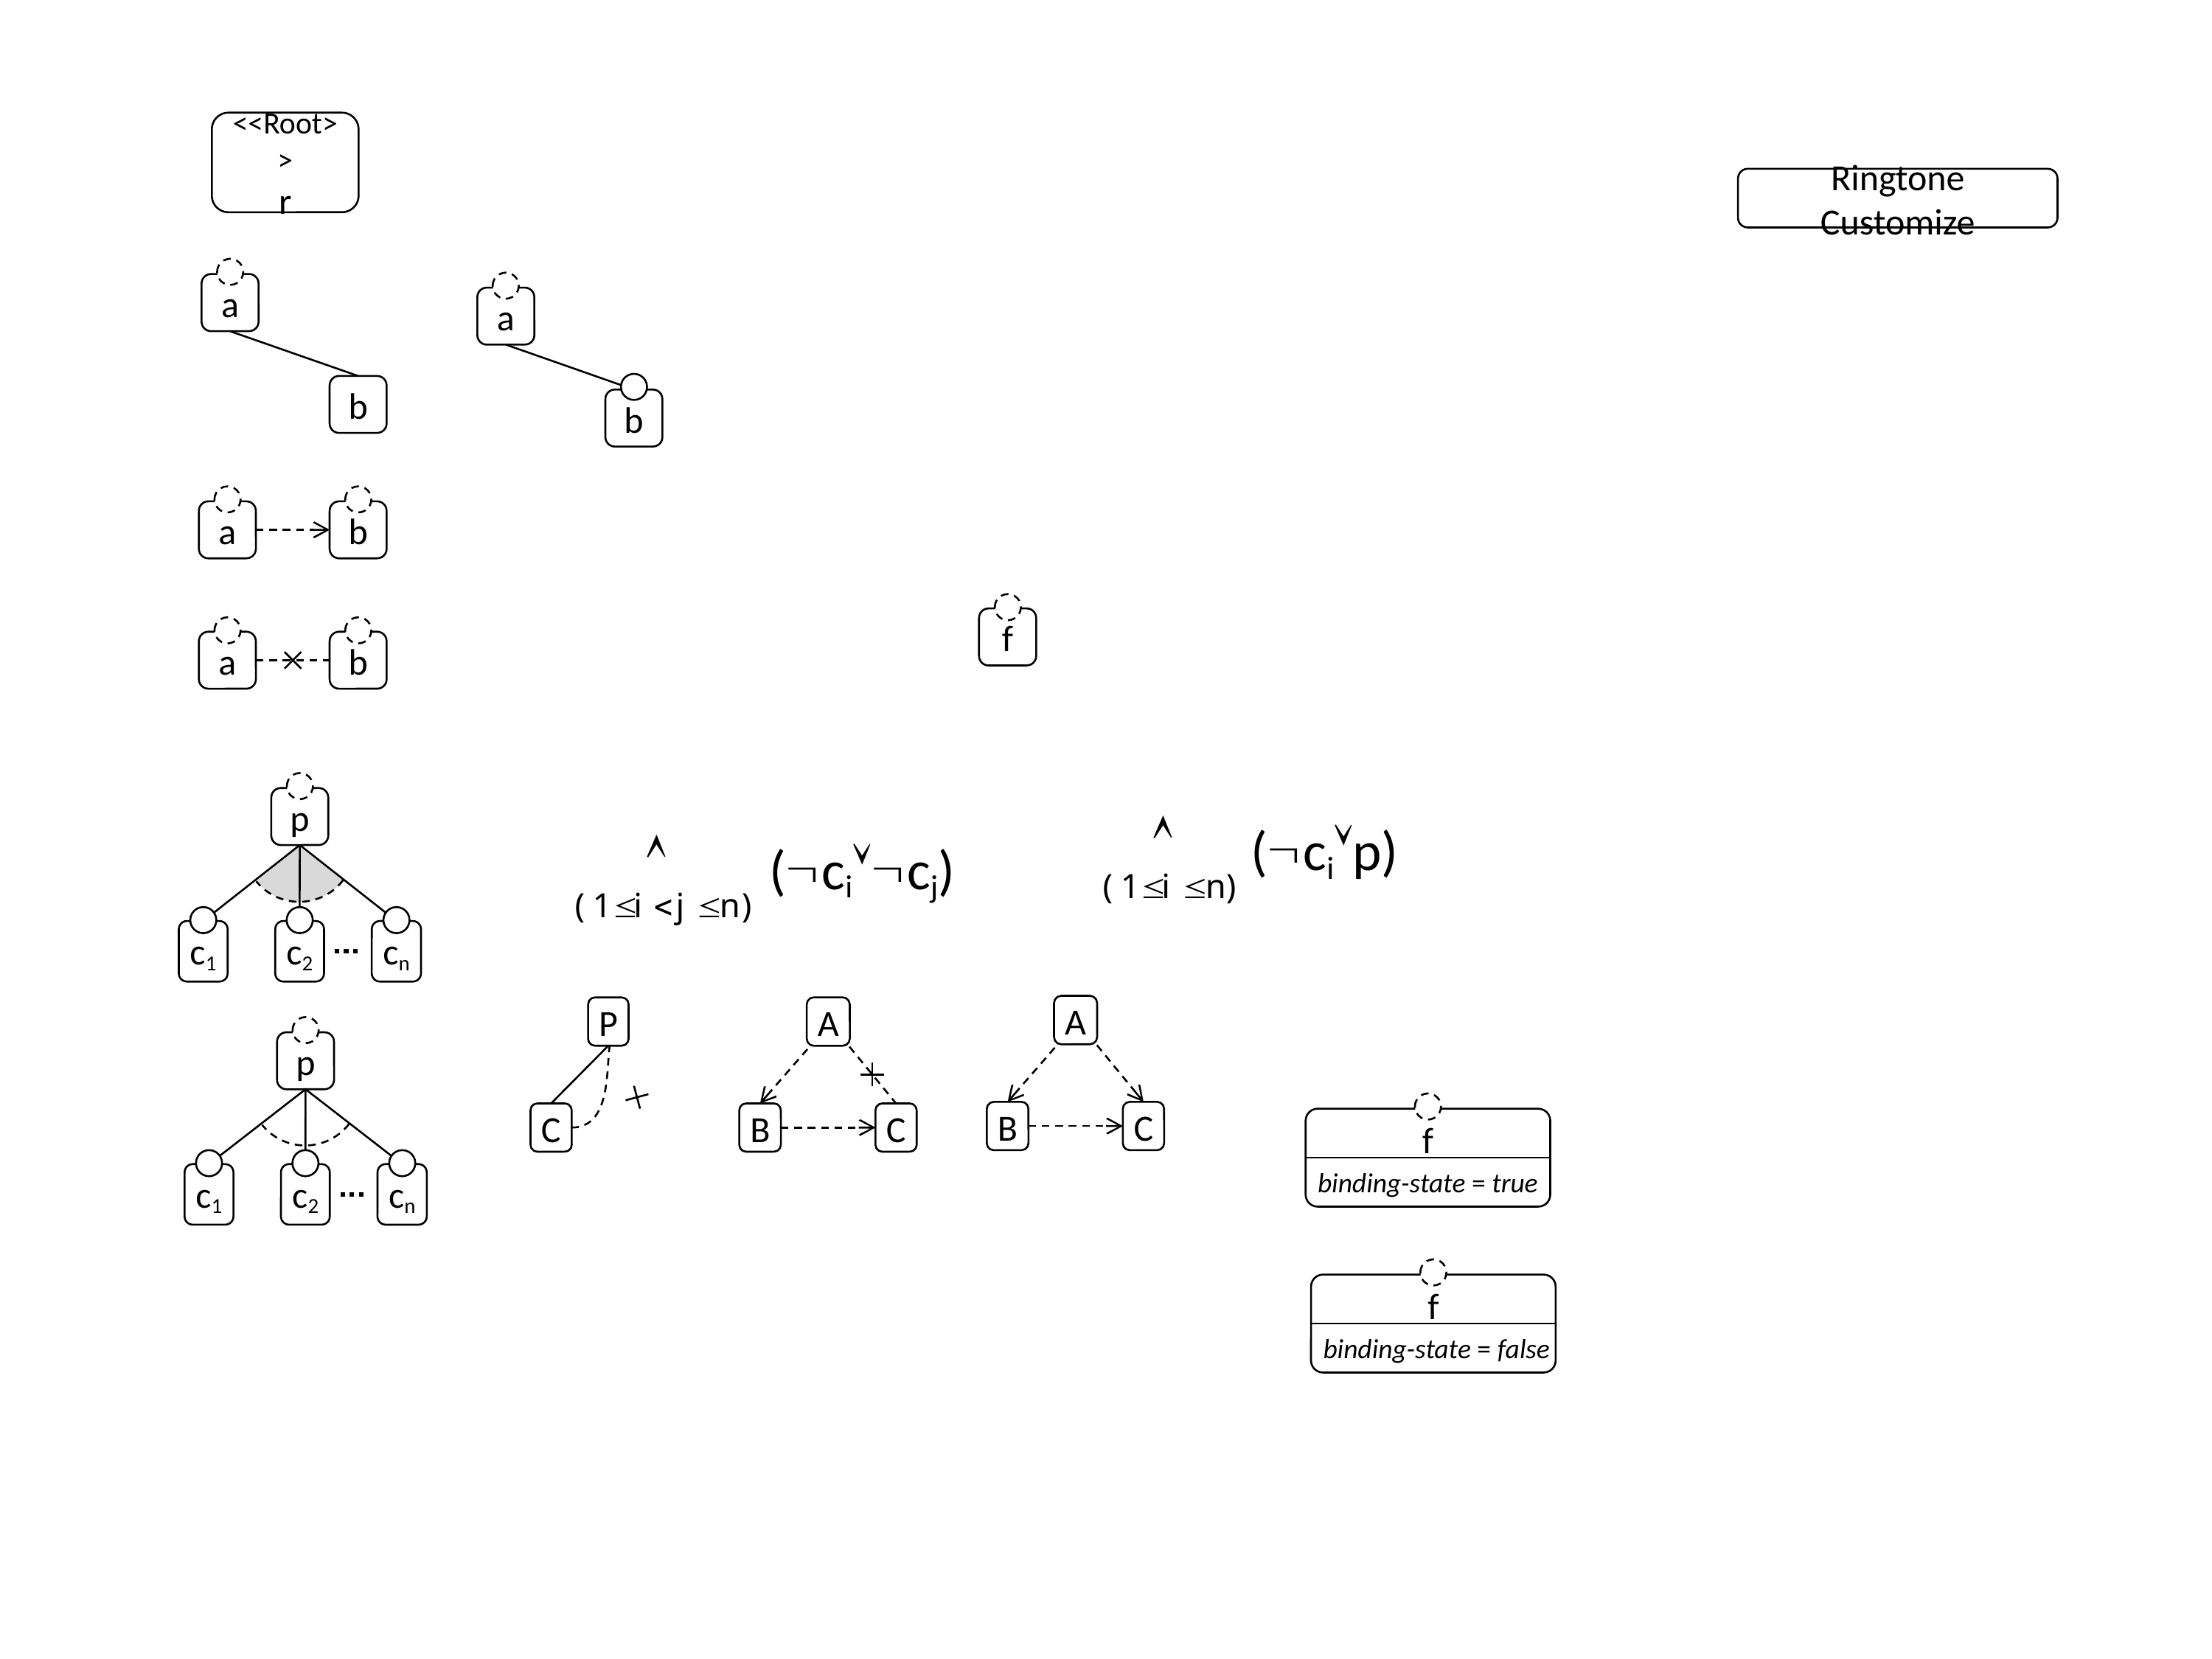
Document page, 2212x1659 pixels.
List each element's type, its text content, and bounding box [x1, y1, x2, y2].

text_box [832, 1026, 897, 1104]
text_box b [330, 631, 387, 689]
text_box f [978, 608, 1037, 666]
text_box p [276, 1032, 335, 1088]
text_box (cicj) [766, 829, 967, 910]
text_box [209, 1088, 304, 1166]
text_box [289, 928, 310, 933]
text_box c1 [184, 1164, 234, 1225]
text_box [190, 908, 215, 933]
text_box binding-state = false [1312, 1326, 1562, 1370]
text_box [995, 594, 1021, 621]
text_box [625, 374, 647, 400]
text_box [863, 1065, 881, 1083]
text_box binding-state = true [1307, 1164, 1549, 1204]
text_box C [875, 1103, 917, 1152]
text_box [214, 617, 241, 644]
text_box [295, 1171, 316, 1177]
text_box Ringtone Customize [1738, 168, 2058, 228]
text_box [345, 617, 372, 644]
text_box f [1305, 1108, 1551, 1157]
text_box c2 [275, 928, 324, 982]
text_box f [1311, 1274, 1556, 1323]
text_box a [477, 288, 535, 345]
text_box b [330, 501, 387, 559]
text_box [1096, 776, 1251, 918]
text_box b [330, 375, 387, 434]
text_box C [1122, 1102, 1164, 1150]
text_box a [198, 631, 257, 689]
text_box [292, 1017, 319, 1043]
text_box (cip) [1254, 810, 1410, 891]
text_box B [739, 1103, 782, 1152]
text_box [568, 796, 763, 937]
text_box A [1054, 995, 1097, 1028]
text_box [493, 272, 519, 299]
text_box B [987, 1102, 1029, 1150]
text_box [229, 330, 359, 377]
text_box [284, 651, 302, 669]
text_box p [271, 787, 329, 844]
text_box P [588, 997, 629, 1046]
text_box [306, 1088, 403, 1166]
text_box c2 [281, 1171, 330, 1225]
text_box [505, 344, 635, 390]
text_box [571, 1033, 616, 1128]
text_box a [198, 501, 257, 559]
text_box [203, 844, 298, 922]
text_box c1 [178, 921, 228, 982]
text_box a [201, 274, 259, 332]
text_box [628, 1088, 646, 1106]
text_box cn [377, 1164, 427, 1225]
text_box [1420, 1259, 1447, 1286]
text_box [286, 773, 313, 799]
text_box [214, 486, 241, 513]
text_box C [530, 1103, 572, 1152]
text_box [1007, 1027, 1073, 1102]
text_box [195, 1150, 220, 1177]
text_box f [1310, 1204, 1546, 1207]
text_box A [807, 997, 850, 1029]
text_box <<Root>> r [212, 112, 359, 212]
text_box [392, 1150, 416, 1177]
text_box [345, 486, 372, 513]
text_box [551, 1046, 568, 1104]
text_box b [605, 389, 663, 447]
text_box [386, 908, 410, 933]
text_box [759, 1029, 826, 1104]
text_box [300, 844, 397, 922]
text_box [217, 258, 243, 285]
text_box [1079, 1024, 1144, 1102]
text_box f [1315, 1370, 1551, 1373]
text_box cn [372, 921, 422, 982]
text_box [1414, 1093, 1441, 1120]
